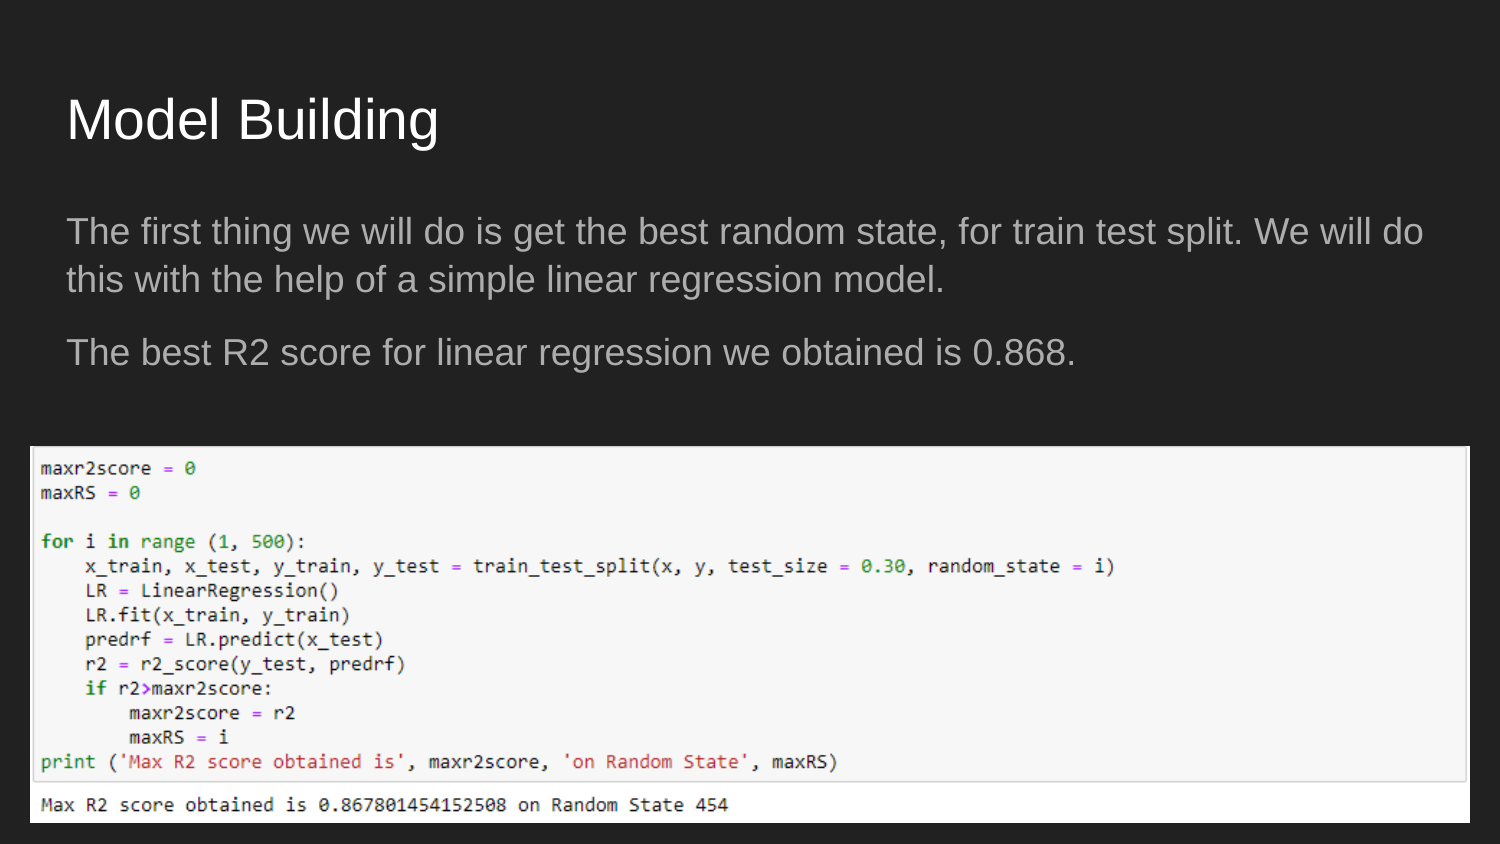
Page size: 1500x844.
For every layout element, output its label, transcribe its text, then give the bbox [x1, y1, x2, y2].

list The first thing we will do is get the best random state, for train test split. We will do this with the help of a simple linear regression model. The best R2 score for linear regression we obtained is 0.868. [51, 189, 1449, 444]
title Model Building [51, 72, 1449, 167]
picture [30, 446, 1470, 824]
